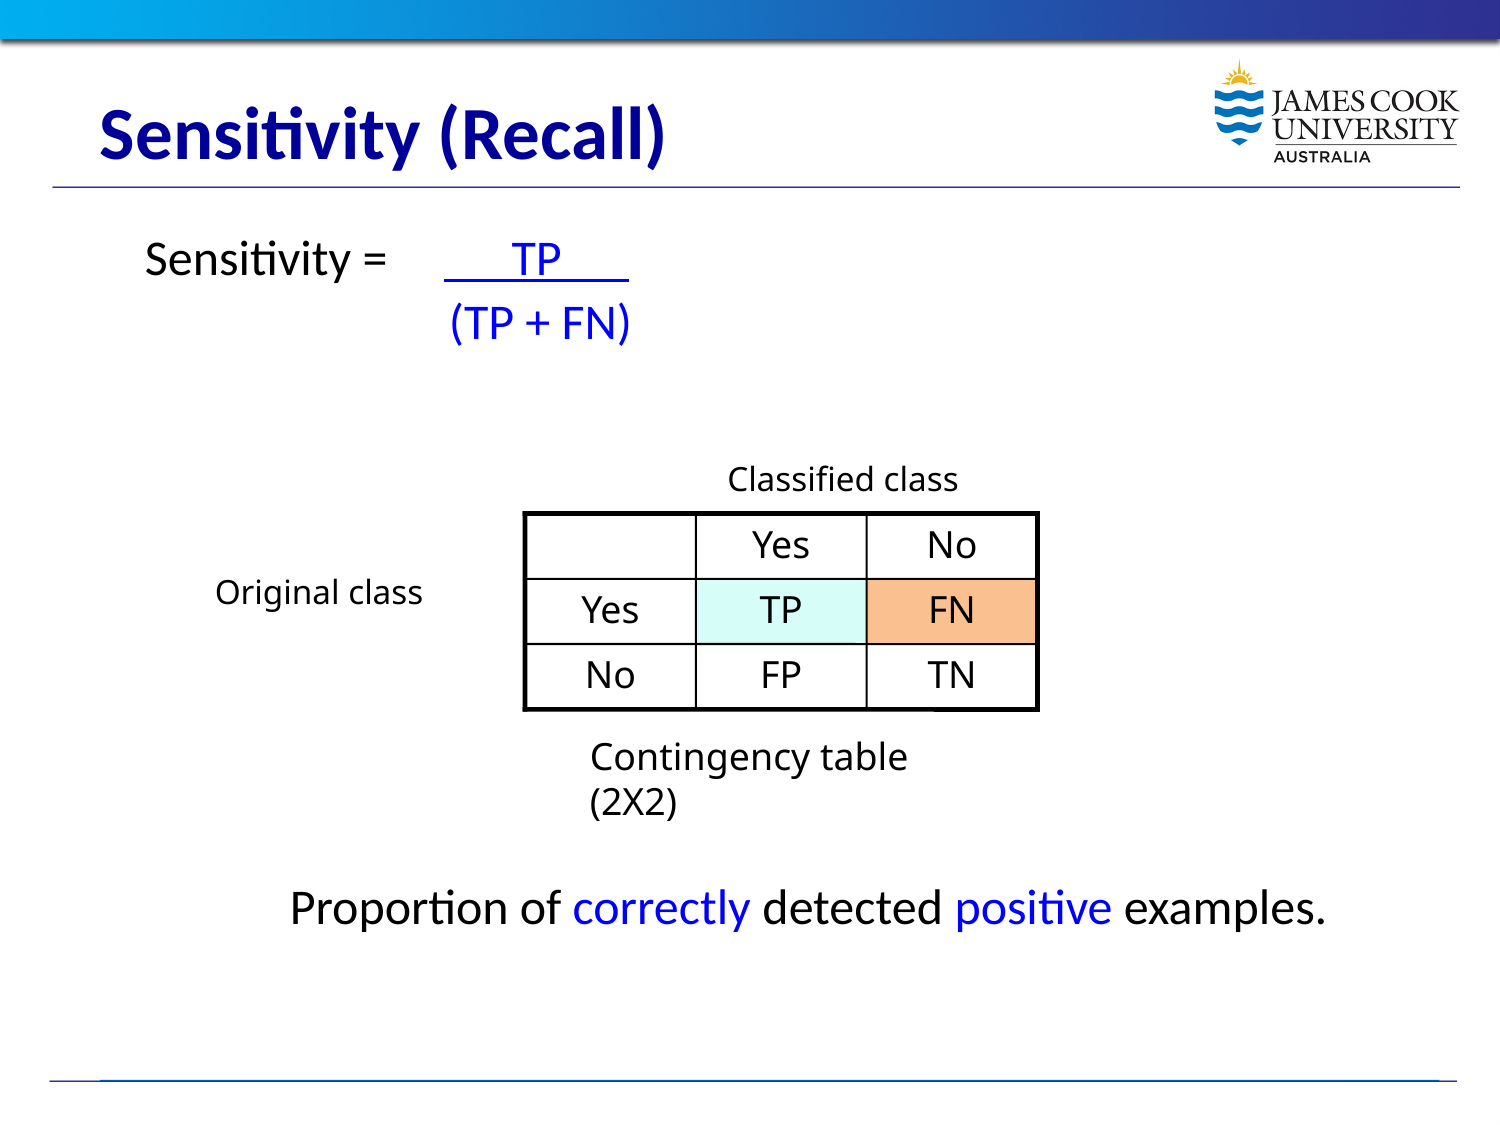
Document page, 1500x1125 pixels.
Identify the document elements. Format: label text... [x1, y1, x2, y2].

text_box Proportion of correctly detected positive examples. [274, 873, 1377, 983]
title Sensitivity (Recall) [99, 62, 1194, 197]
picture [0, 0, 1500, 1125]
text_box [199, 450, 1038, 832]
list Sensitivity = TP ‘ (TP + FN) [62, 224, 1500, 377]
